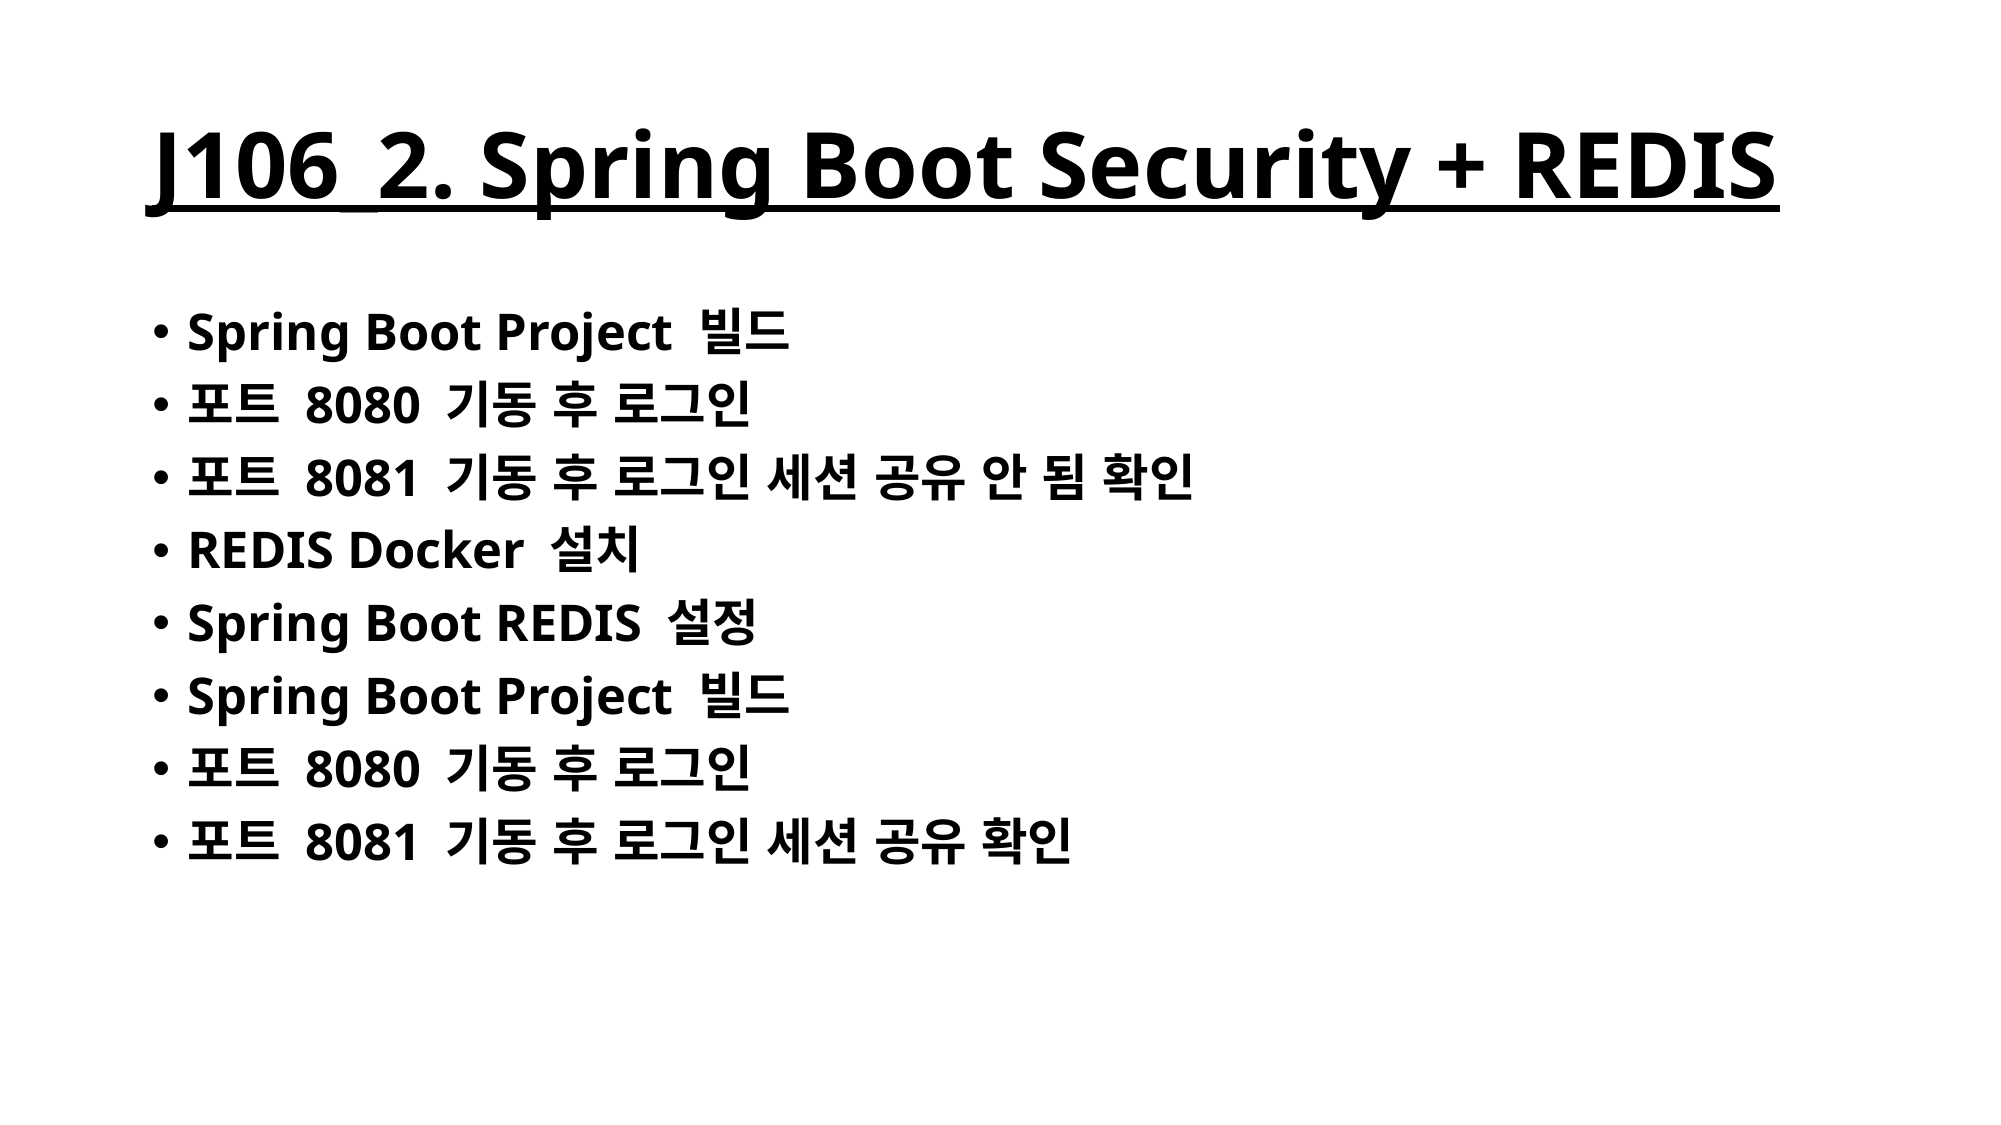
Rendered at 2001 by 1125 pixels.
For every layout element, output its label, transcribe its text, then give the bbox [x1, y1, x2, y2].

title J106_2. Spring Boot Security + REDIS [137, 59, 1863, 278]
list Spring Boot Project 빌드 포트 8080 기동 후 로그인 포트 8081 기동 후 로그인 세션 공유 안 됨 확인 REDIS Docker 설치 Spring Boot REDIS 설정 Spring Boot Project 빌드 포트 8080 기동 후 로그인 포트 8081 기동 후 로그인 세션 공유 확인 [137, 299, 1863, 1014]
